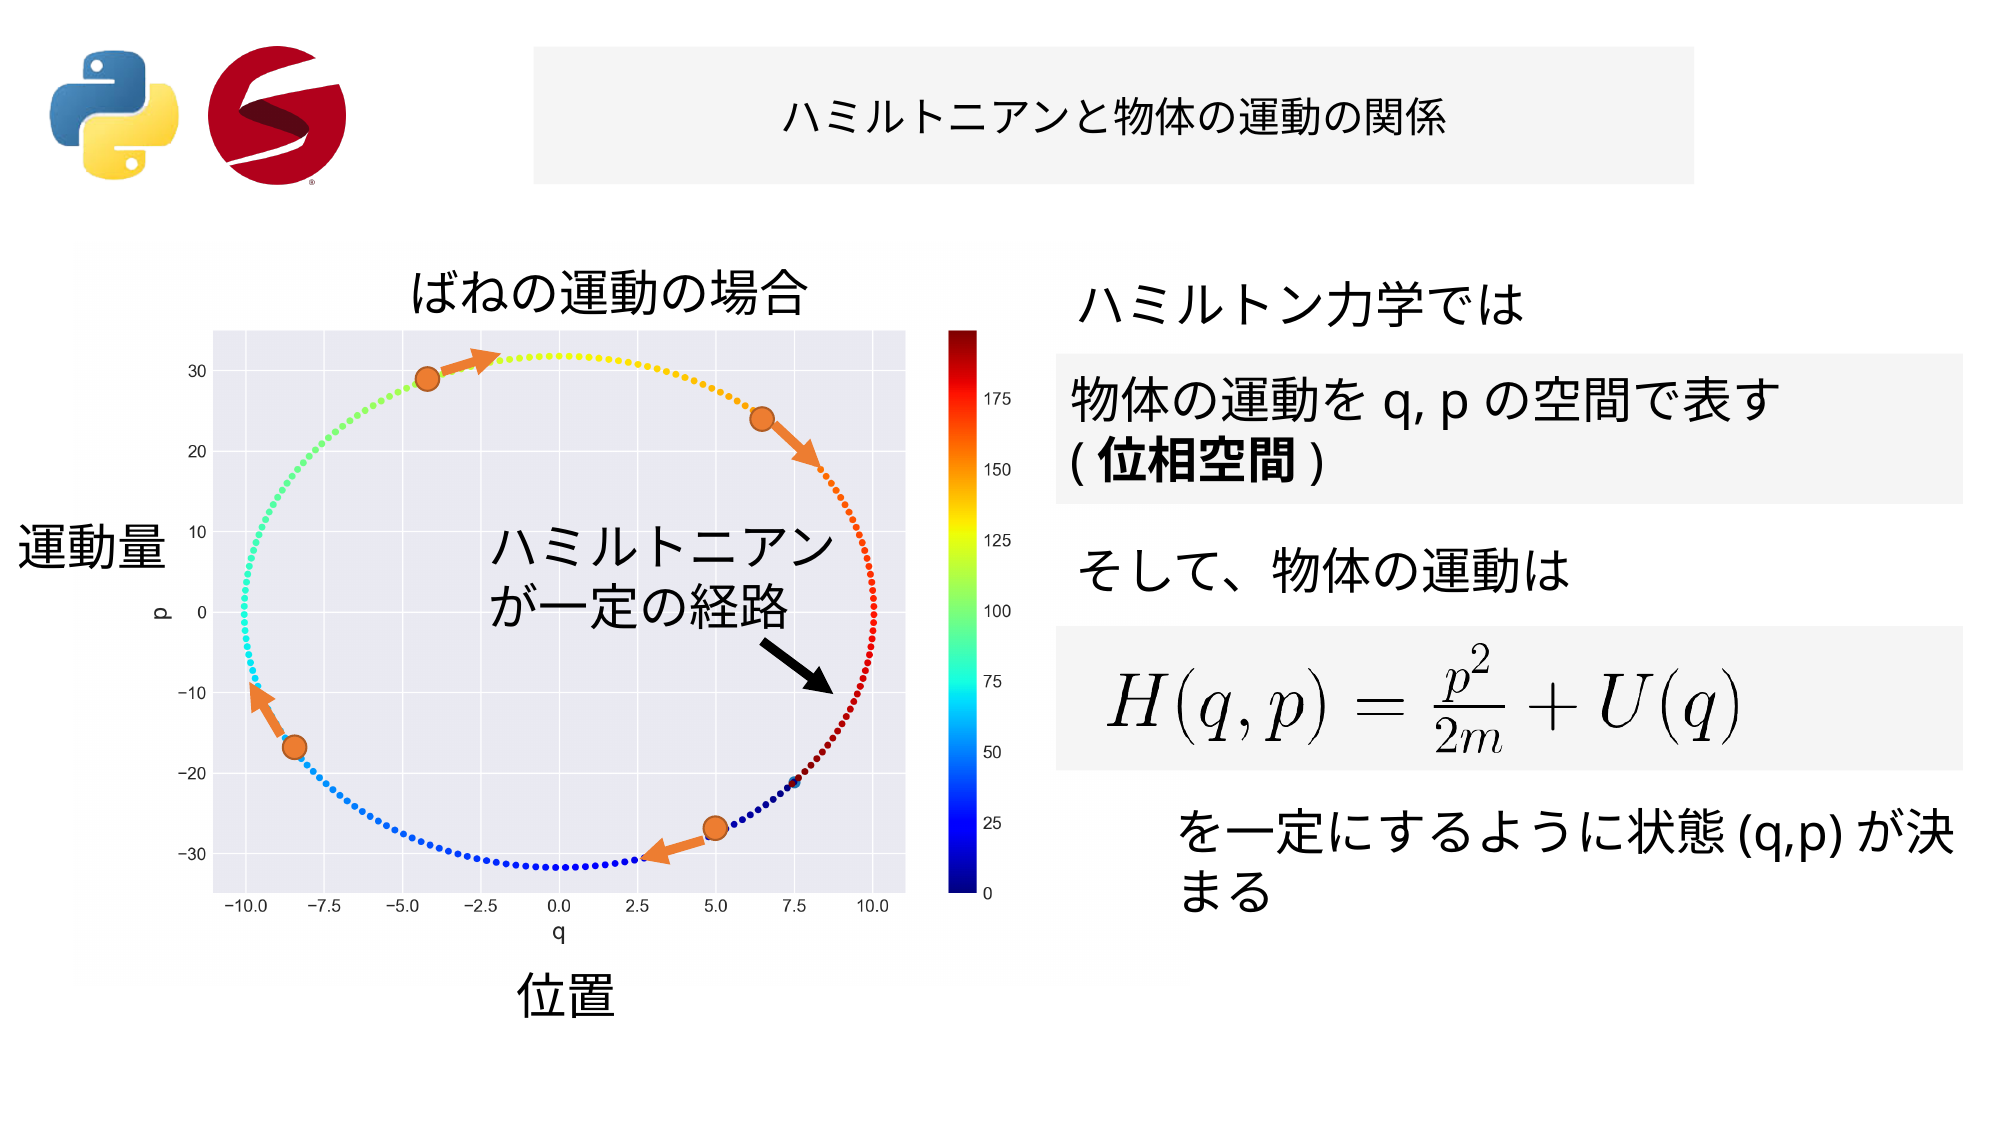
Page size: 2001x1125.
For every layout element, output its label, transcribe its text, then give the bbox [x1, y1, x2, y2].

picture [20, 21, 346, 210]
text_box ハミルトン力学では [1190, 265, 1873, 341]
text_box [249, 681, 282, 736]
text_box 物体の運動をq, pの空間で表す (位相空間) [1190, 353, 1963, 504]
picture [73, 241, 1738, 986]
text_box 位置 [501, 986, 667, 1033]
text_box ハミルトニアンと物体の運動の関係 [533, 46, 1695, 185]
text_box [639, 840, 704, 860]
text_box そして、物体の運動は [1190, 531, 1873, 607]
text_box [441, 353, 502, 372]
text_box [773, 424, 822, 469]
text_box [762, 641, 834, 695]
text_box 運動量 [2, 508, 73, 584]
text_box [1190, 626, 1963, 771]
text_box を一定にするように状態(q,p)が決まる [1190, 792, 1973, 928]
